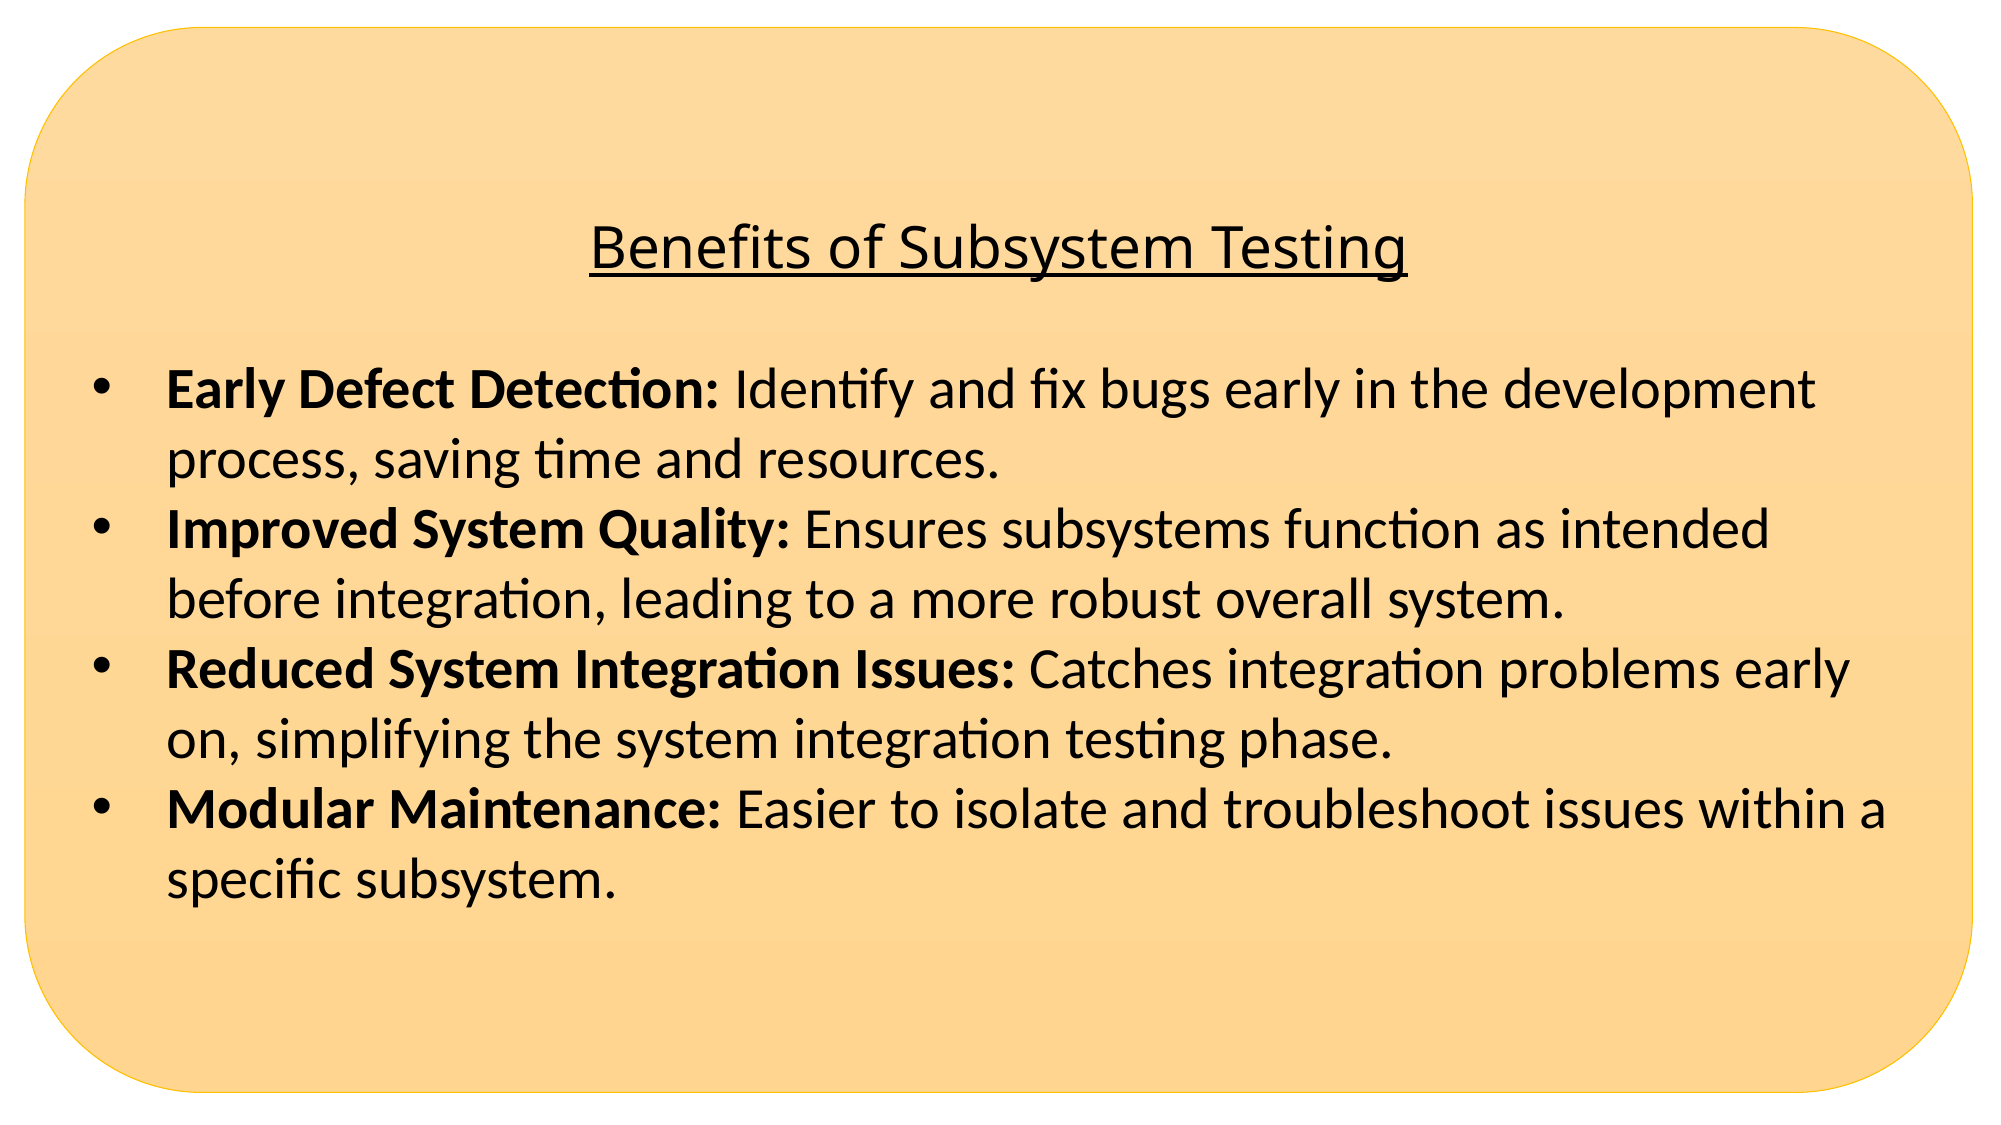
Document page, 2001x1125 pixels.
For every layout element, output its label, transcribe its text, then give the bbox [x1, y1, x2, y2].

text_box Benefits of Subsystem Testing Early Defect Detection: Identify and fix bugs early in the development process, saving time and resources. Improved System Quality: Ensures subsystems function as intended before integration, leading to a more robust overall system. Reduced System Integration Issues: Catches integration problems early on, simplifying the system integration testing phase. Modular Maintenance: Easier to isolate and troubleshoot issues within a specific subsystem. [24, 26, 1973, 1093]
